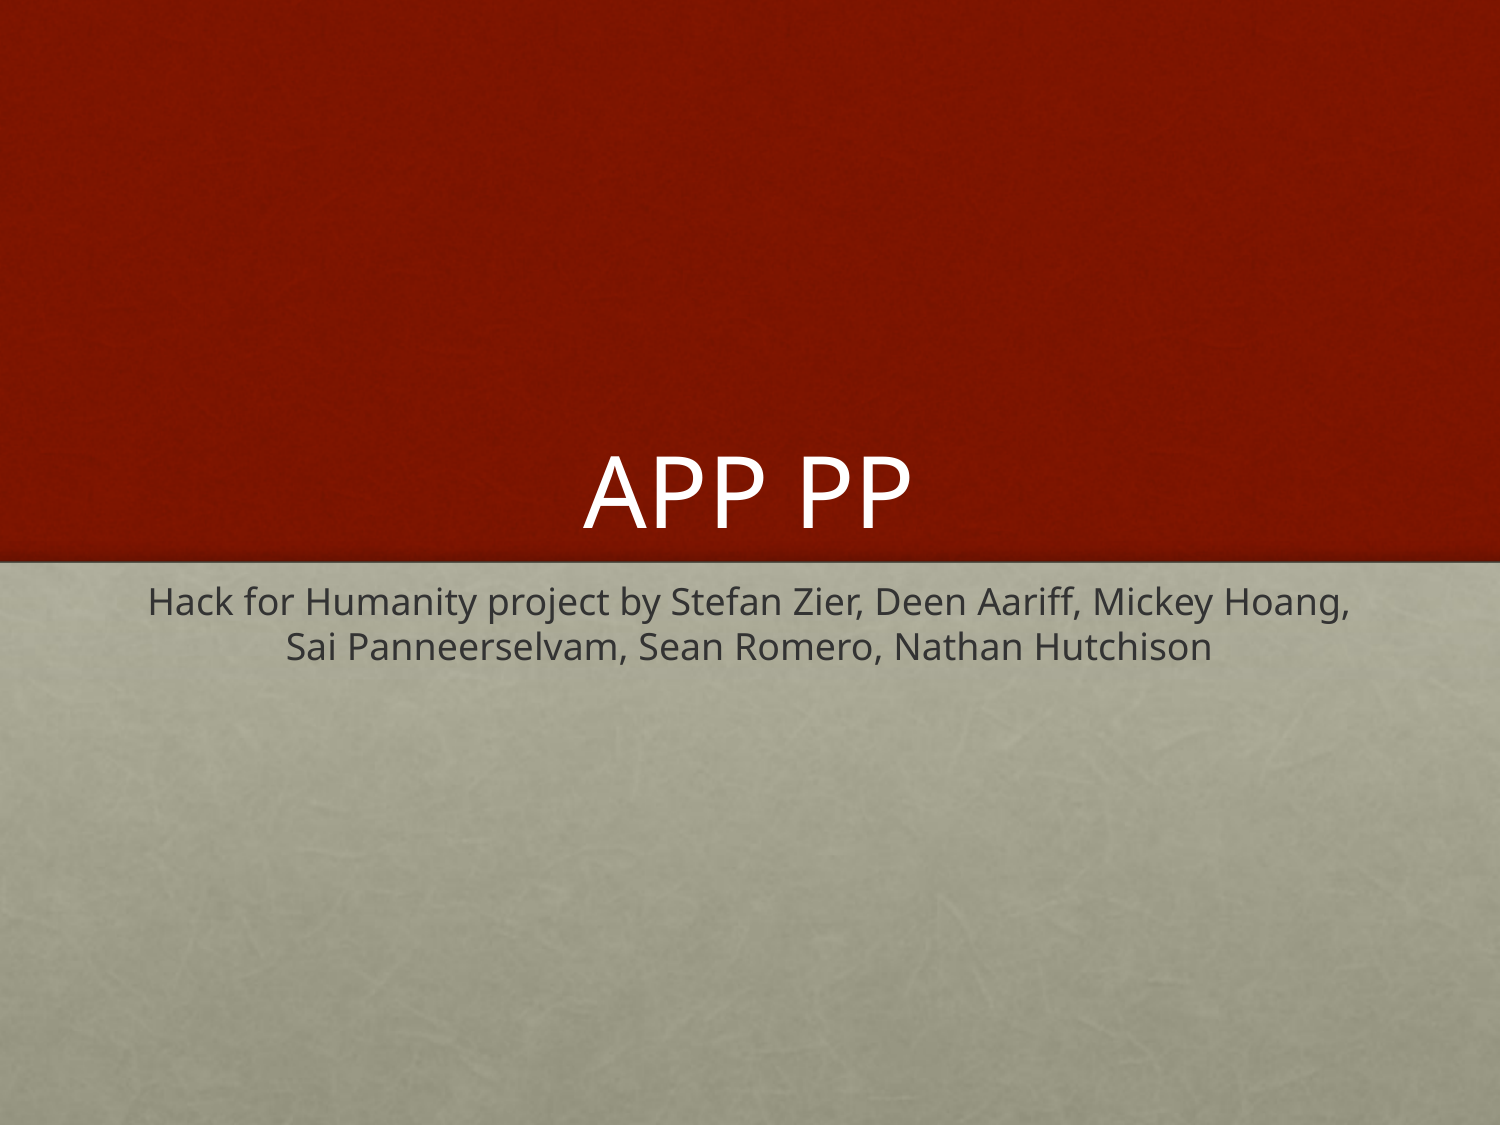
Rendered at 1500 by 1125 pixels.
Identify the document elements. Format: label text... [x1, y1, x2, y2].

title APP PP [127, 314, 1372, 556]
picture [0, 541, 1500, 1125]
subtitle Hack for Humanity project by Stefan Zier, Deen Aariff, Mickey Hoang, Sai Panneerselvam, Sean Romero, Nathan Hutchison [127, 570, 1372, 859]
